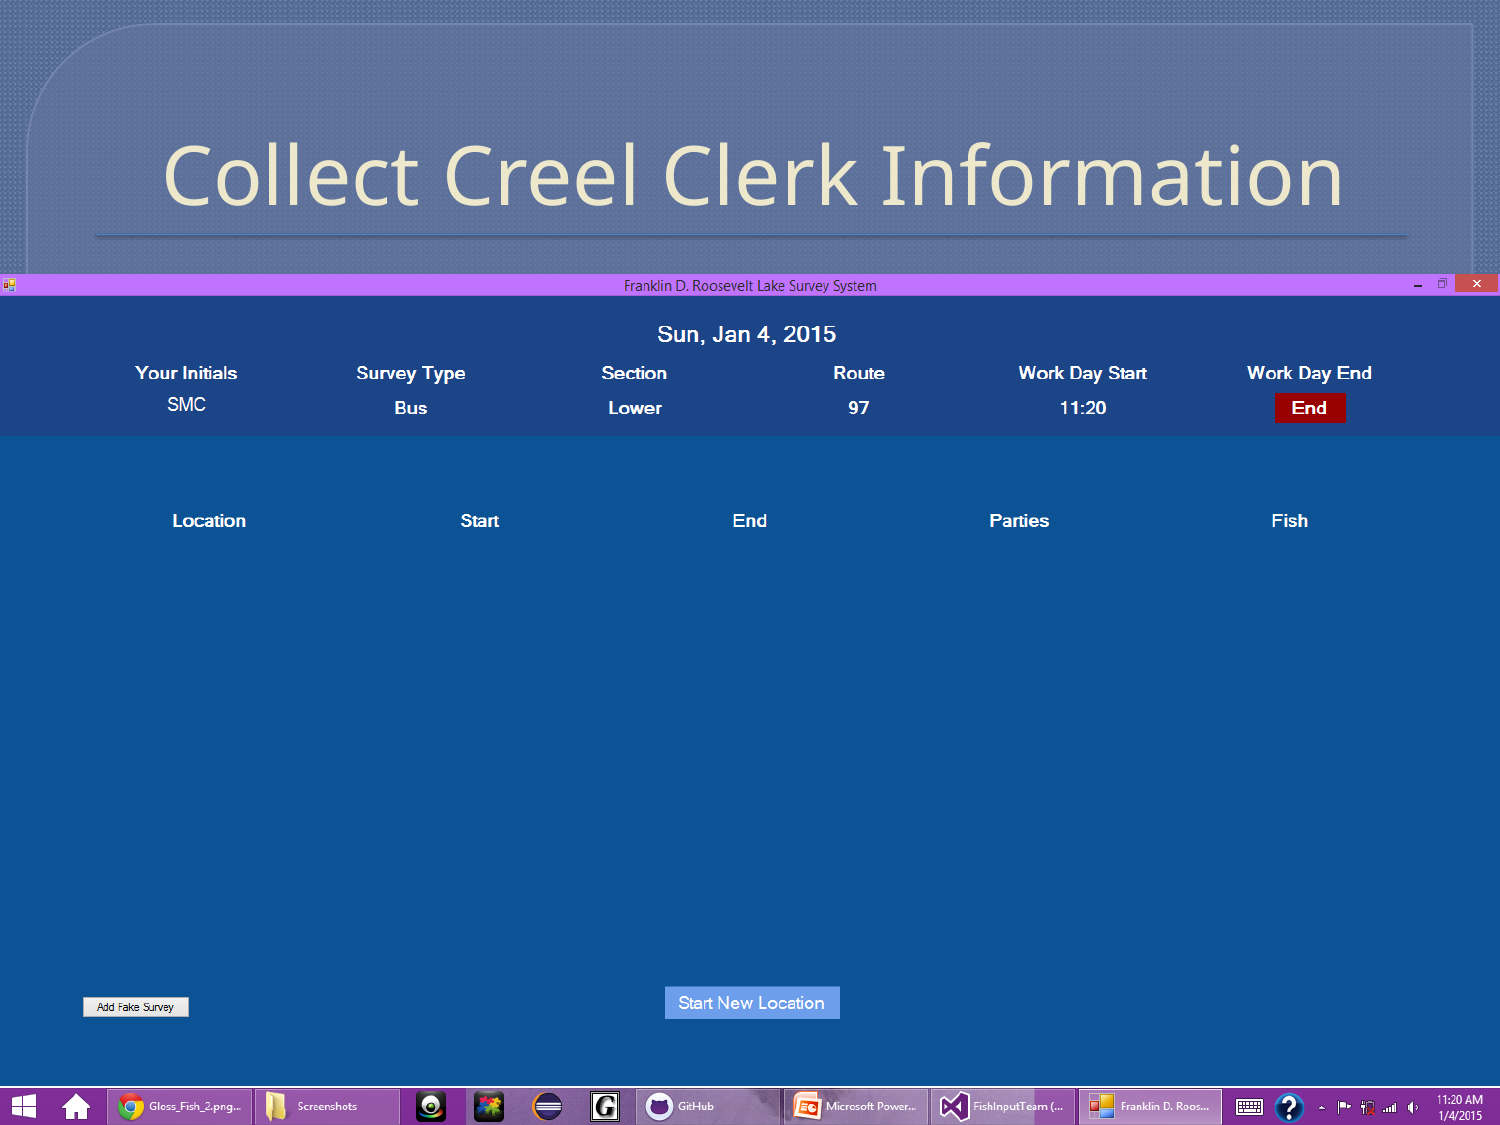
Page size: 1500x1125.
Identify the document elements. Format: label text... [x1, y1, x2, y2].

title Collect Creel Clerk Information [75, 41, 1425, 230]
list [0, 274, 1500, 1125]
